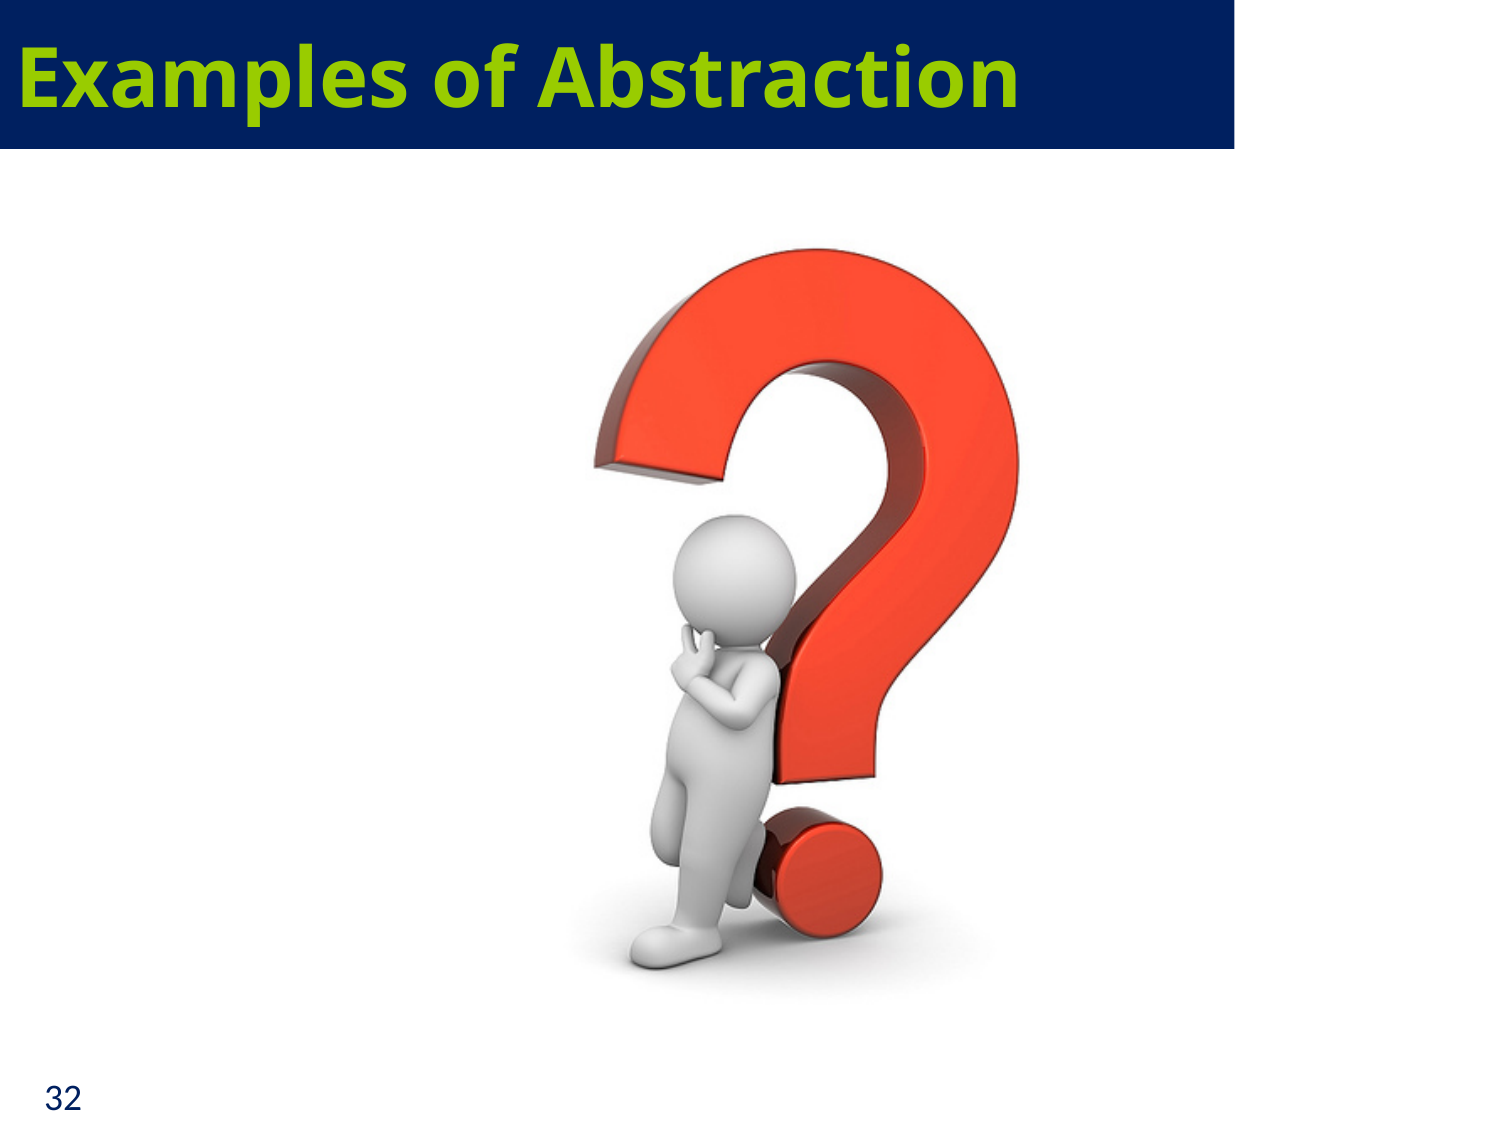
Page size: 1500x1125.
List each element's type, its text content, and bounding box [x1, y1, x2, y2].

title Examples of Abstraction [0, 0, 1235, 149]
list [478, 211, 1109, 1052]
slide_number 32 [29, 1065, 124, 1125]
